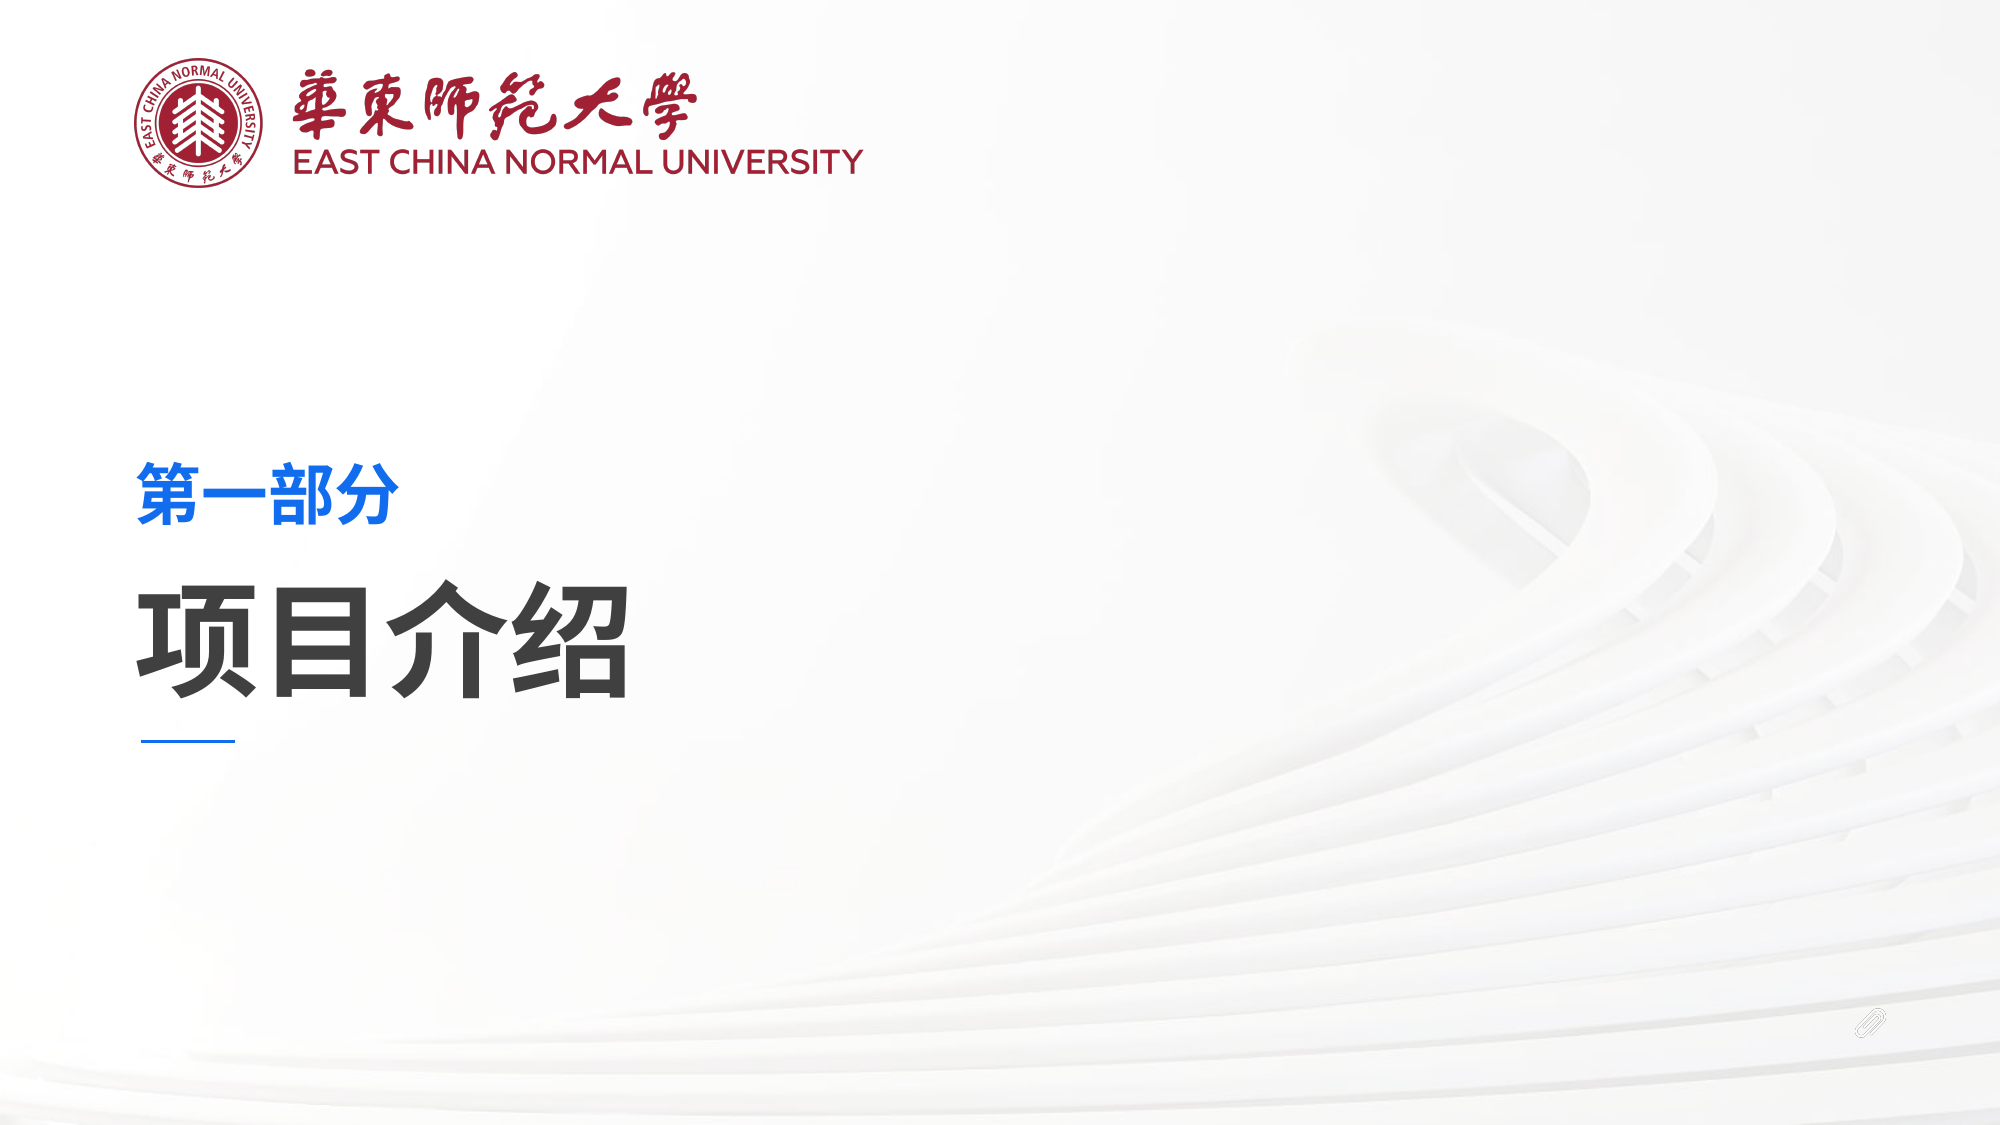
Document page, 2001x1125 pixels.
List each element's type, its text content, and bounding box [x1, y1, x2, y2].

title 项目介绍 [134, 562, 1172, 821]
list 第一部分 [134, 447, 1172, 533]
picture [1855, 1007, 1886, 1039]
picture [134, 58, 864, 188]
